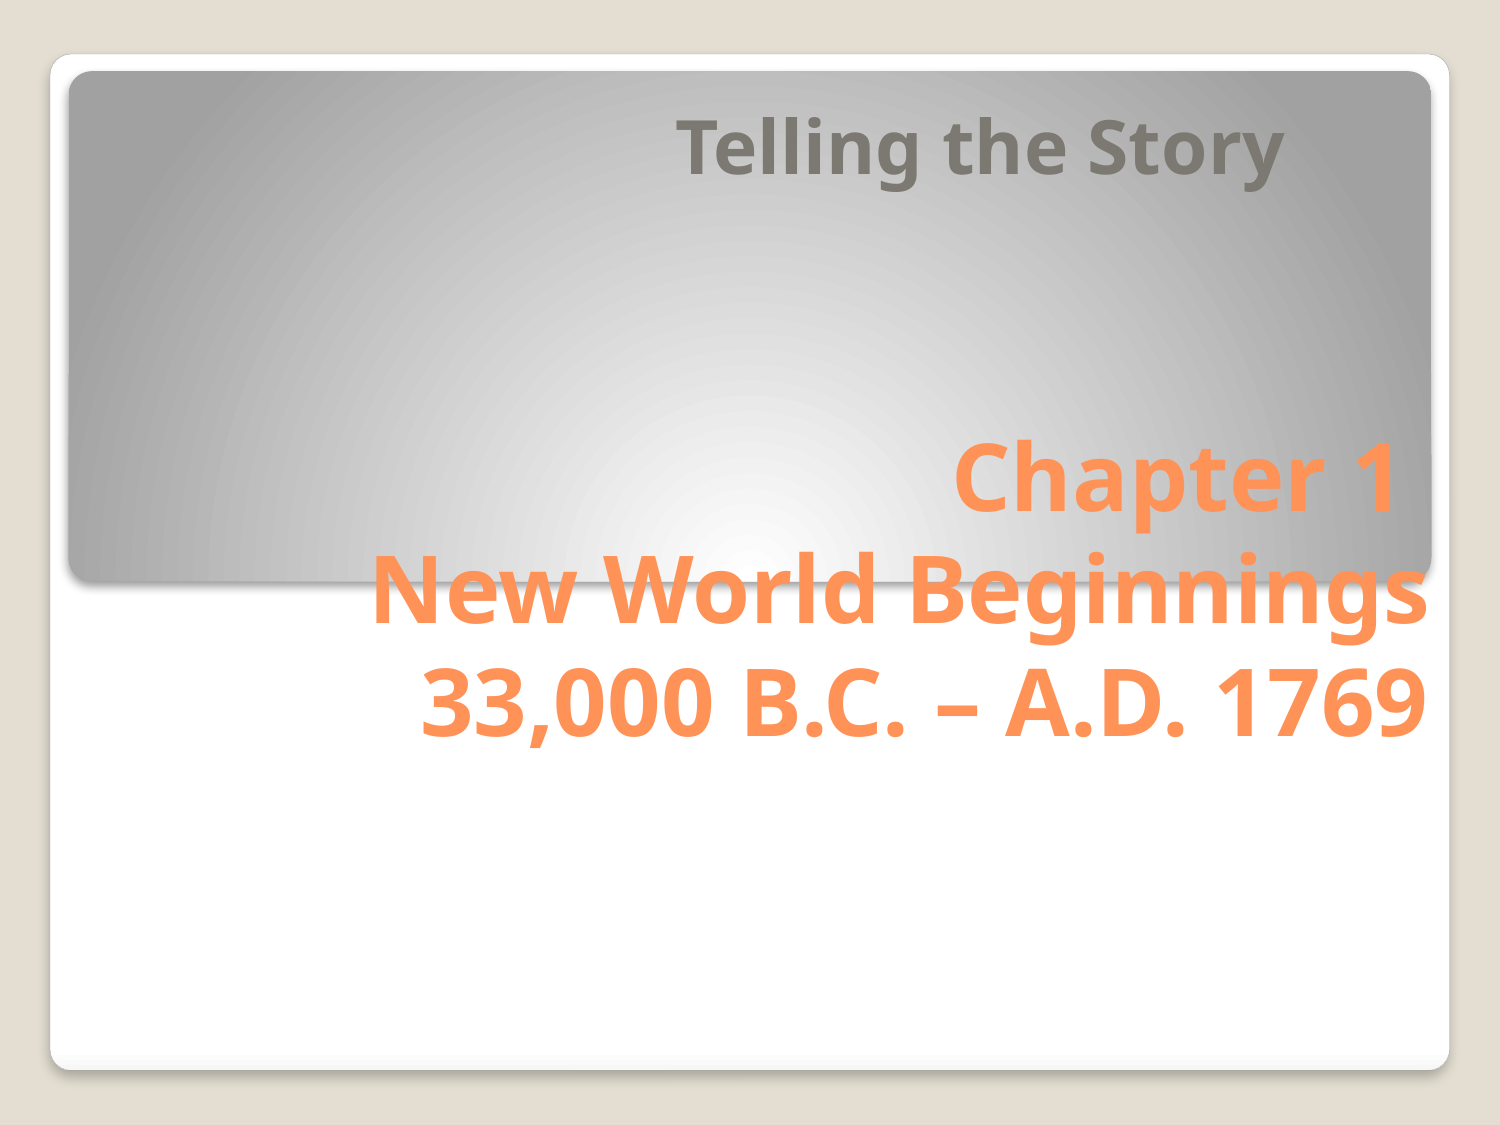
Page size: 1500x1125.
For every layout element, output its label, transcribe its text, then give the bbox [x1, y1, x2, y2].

title Chapter 1 New World Beginnings 33,000 B.C. – A.D. 1769 [62, 162, 1438, 763]
subtitle Telling the Story [237, 99, 1300, 275]
